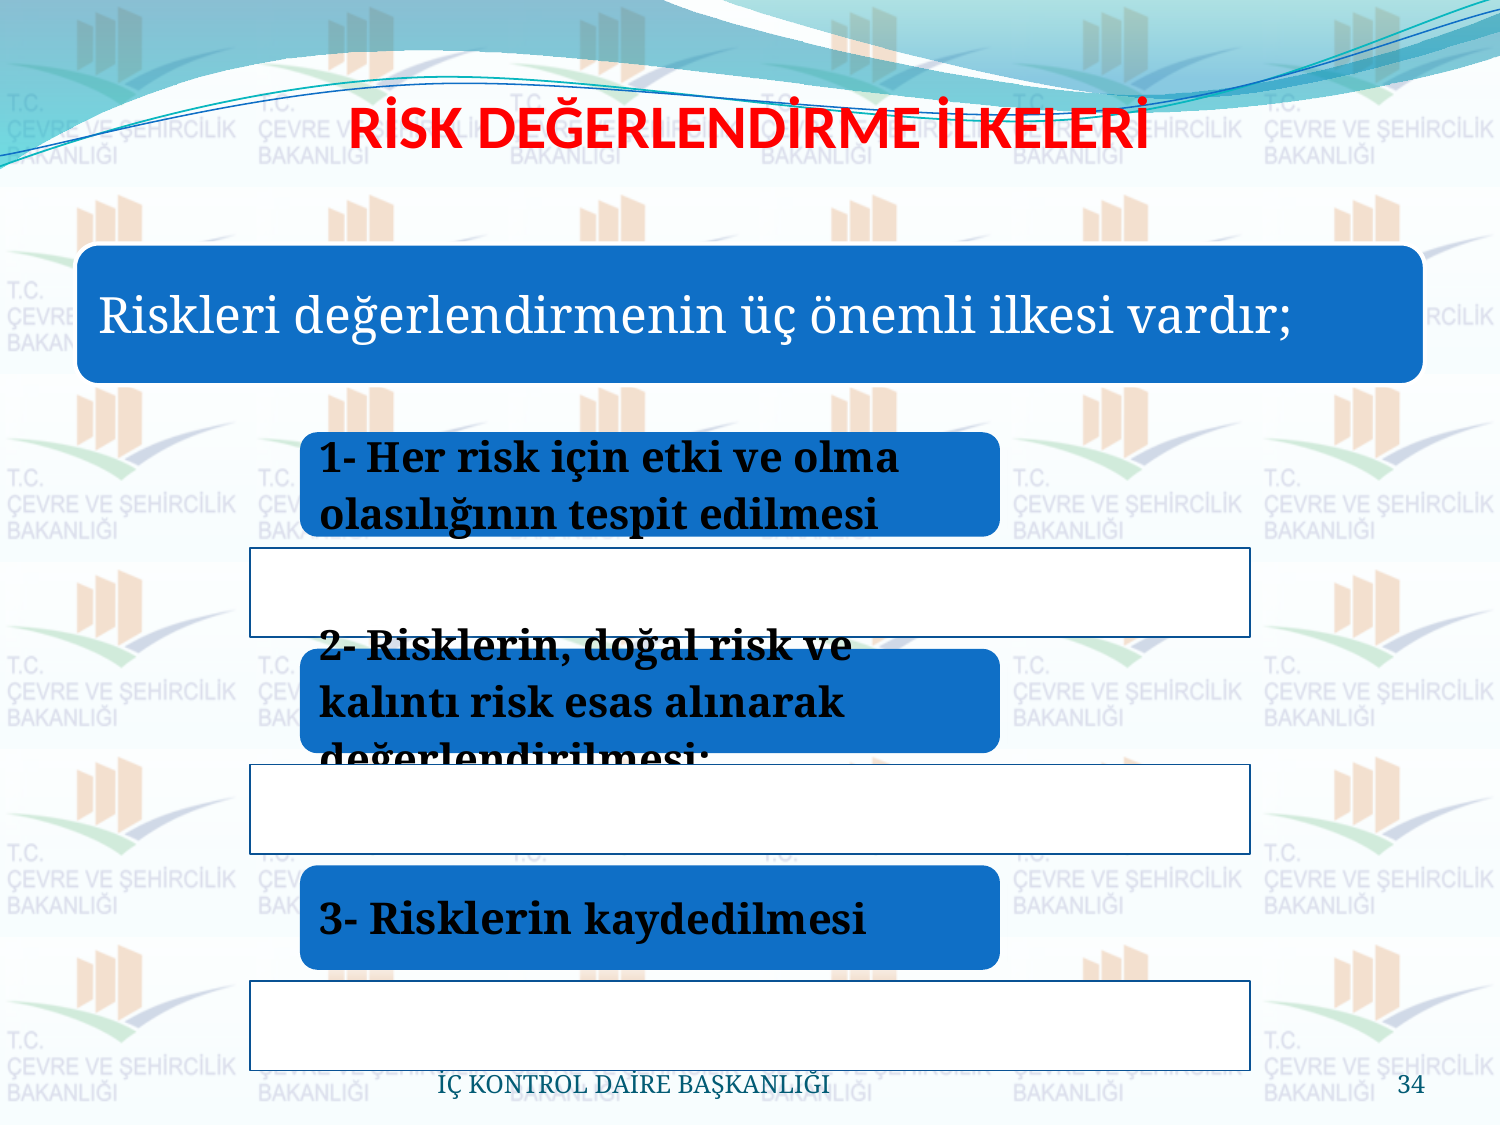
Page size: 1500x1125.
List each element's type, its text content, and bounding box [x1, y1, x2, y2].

slide_number 34 [1299, 1042, 1425, 1103]
footer İÇ KONTROL DAİRE BAŞKANLIĞI [437, 1082, 988, 1103]
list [74, 243, 1426, 386]
title RİSK DEĞERLENDİRME İLKELERİ [75, 78, 1425, 161]
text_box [249, 420, 1251, 1071]
